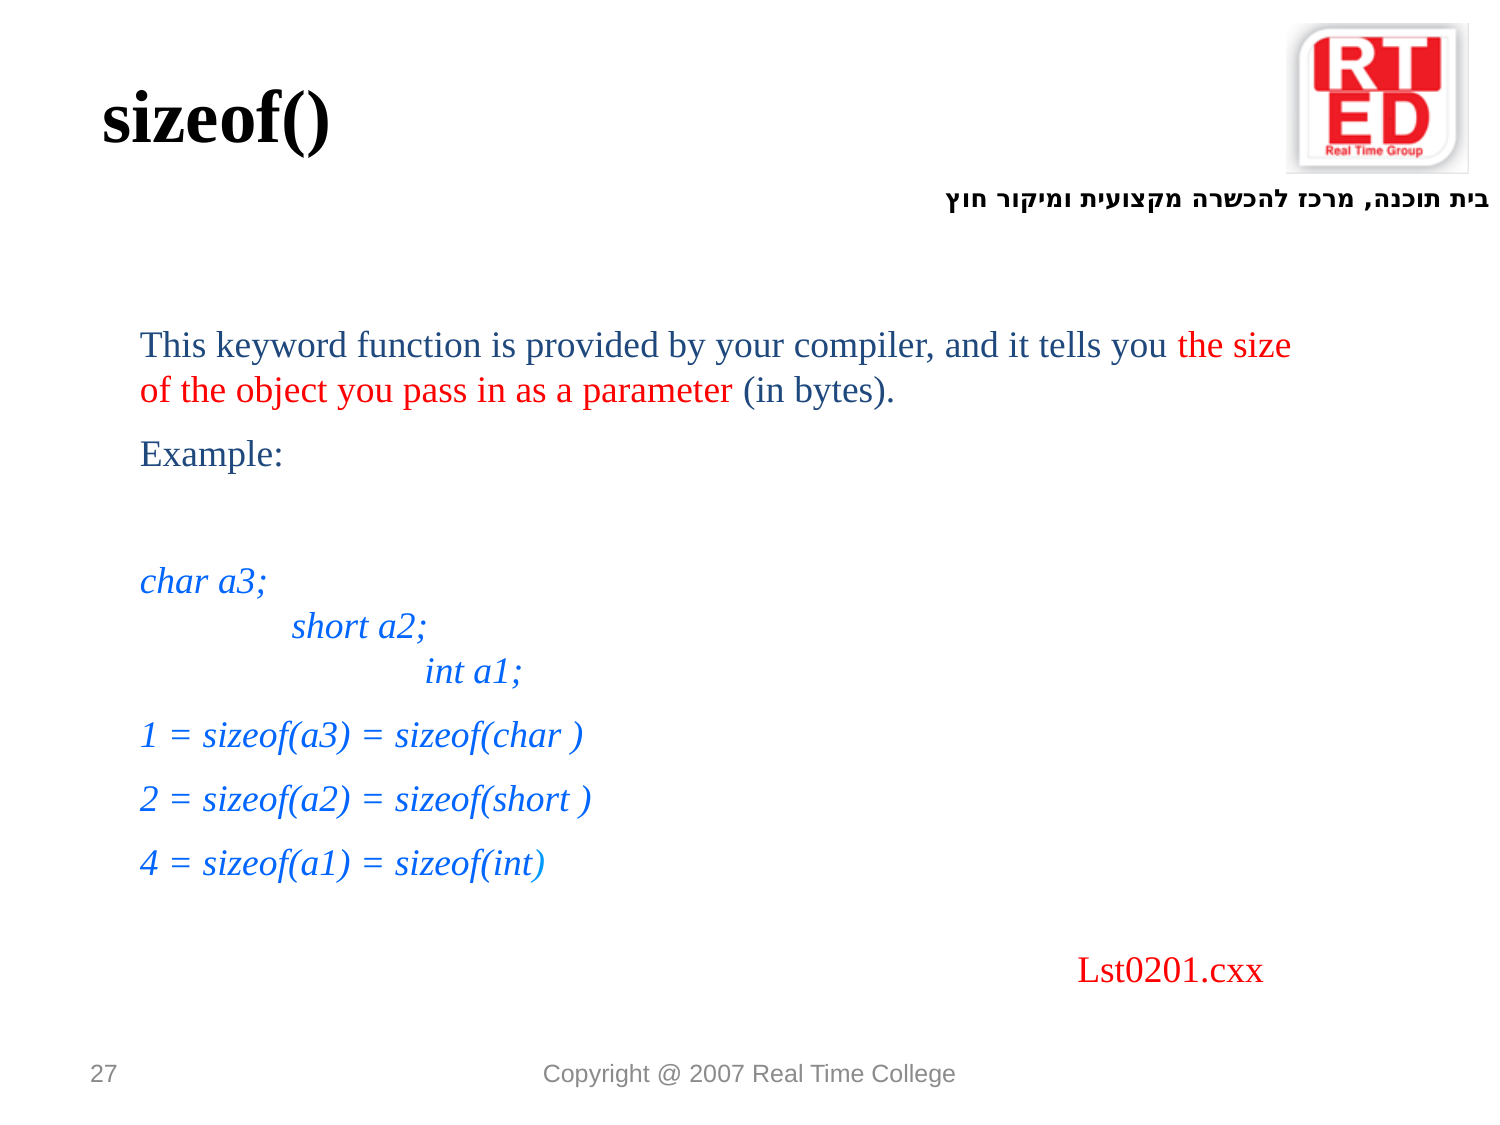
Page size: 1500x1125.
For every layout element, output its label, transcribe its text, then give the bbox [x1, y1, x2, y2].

text_box This keyword function is provided by your compiler, and it tells you the size of the object you pass in as a parameter (in bytes). Example: char a3; short a2; int a1; 1 = sizeof(a3) = sizeof(char ) 2 = sizeof(a2) = sizeof(short ) 4 = sizeof(a1) = sizeof(int) [124, 312, 1313, 1018]
picture [1286, 23, 1470, 175]
slide_number 27 [75, 1042, 425, 1103]
text_box sizeof() [87, 59, 347, 165]
footer Copyright @ 2007 Real Time College [512, 1042, 988, 1103]
text_box Lst0201.cxx [1062, 937, 1450, 998]
